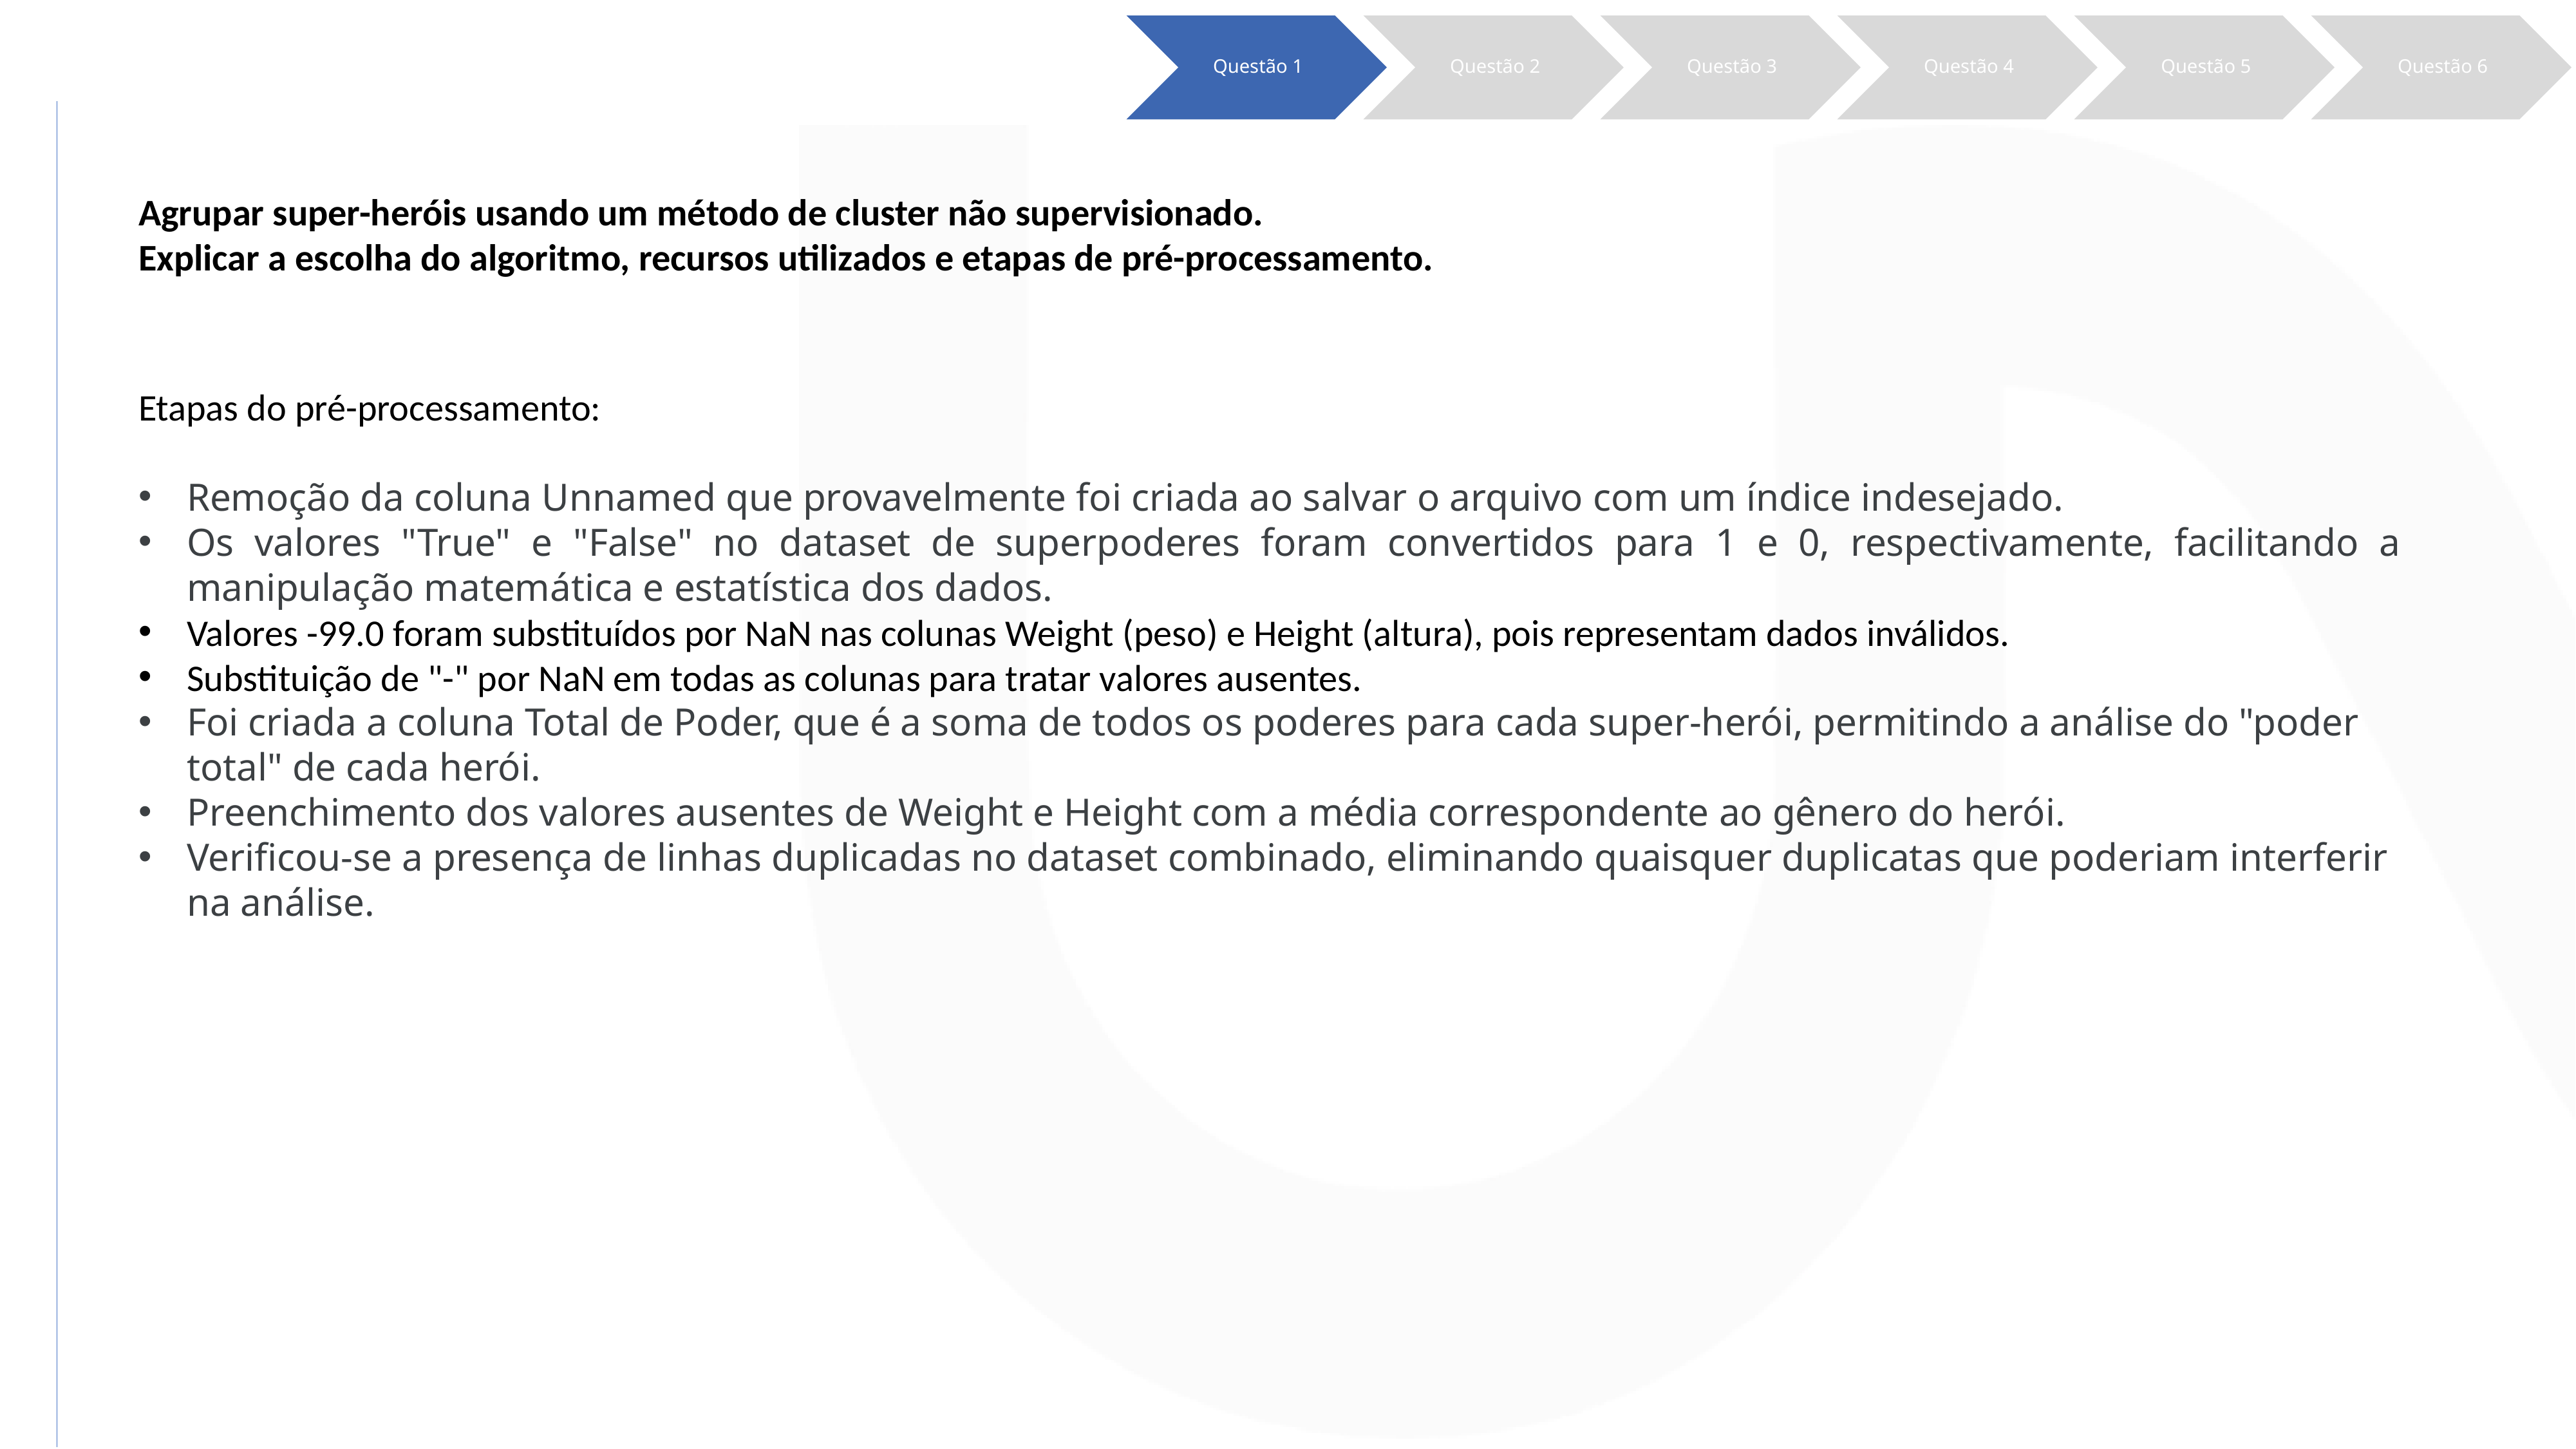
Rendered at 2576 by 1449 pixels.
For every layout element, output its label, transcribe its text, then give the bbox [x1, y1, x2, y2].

text_box Etapas do pré-processamento: Remoção da coluna Unnamed que provavelmente foi criada ao salvar o arquivo com um índice indesejado. Os valores "True" e "False" no dataset de superpoderes foram convertidos para 1 e 0, respectivamente, facilitando a manipulação matemática e estatística dos dados. Valores -99.0 foram substituídos por NaN nas colunas Weight (peso) e Height (altura), pois representam dados inválidos. Substituição de "-" por NaN em todas as colunas para tratar valores ausentes. Foi criada a coluna Total de Poder, que é a soma de todos os poderes para cada super-herói, permitindo a análise do "poder total" de cada herói. Preenchimento dos valores ausentes de Weight e Height com a média correspondente ao gênero do herói. Verificou-se a presença de linhas duplicadas no dataset combinado, eliminando quaisquer duplicatas que poderiam interferir na análise. [129, 378, 799, 1019]
picture [799, 125, 2575, 1444]
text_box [1123, 9, 2573, 126]
text_box Agrupar super-heróis usando um método de cluster não supervisionado. Explicar a escolha do algoritmo, recursos utilizados e etapas de pré-processamento. [129, 183, 799, 283]
